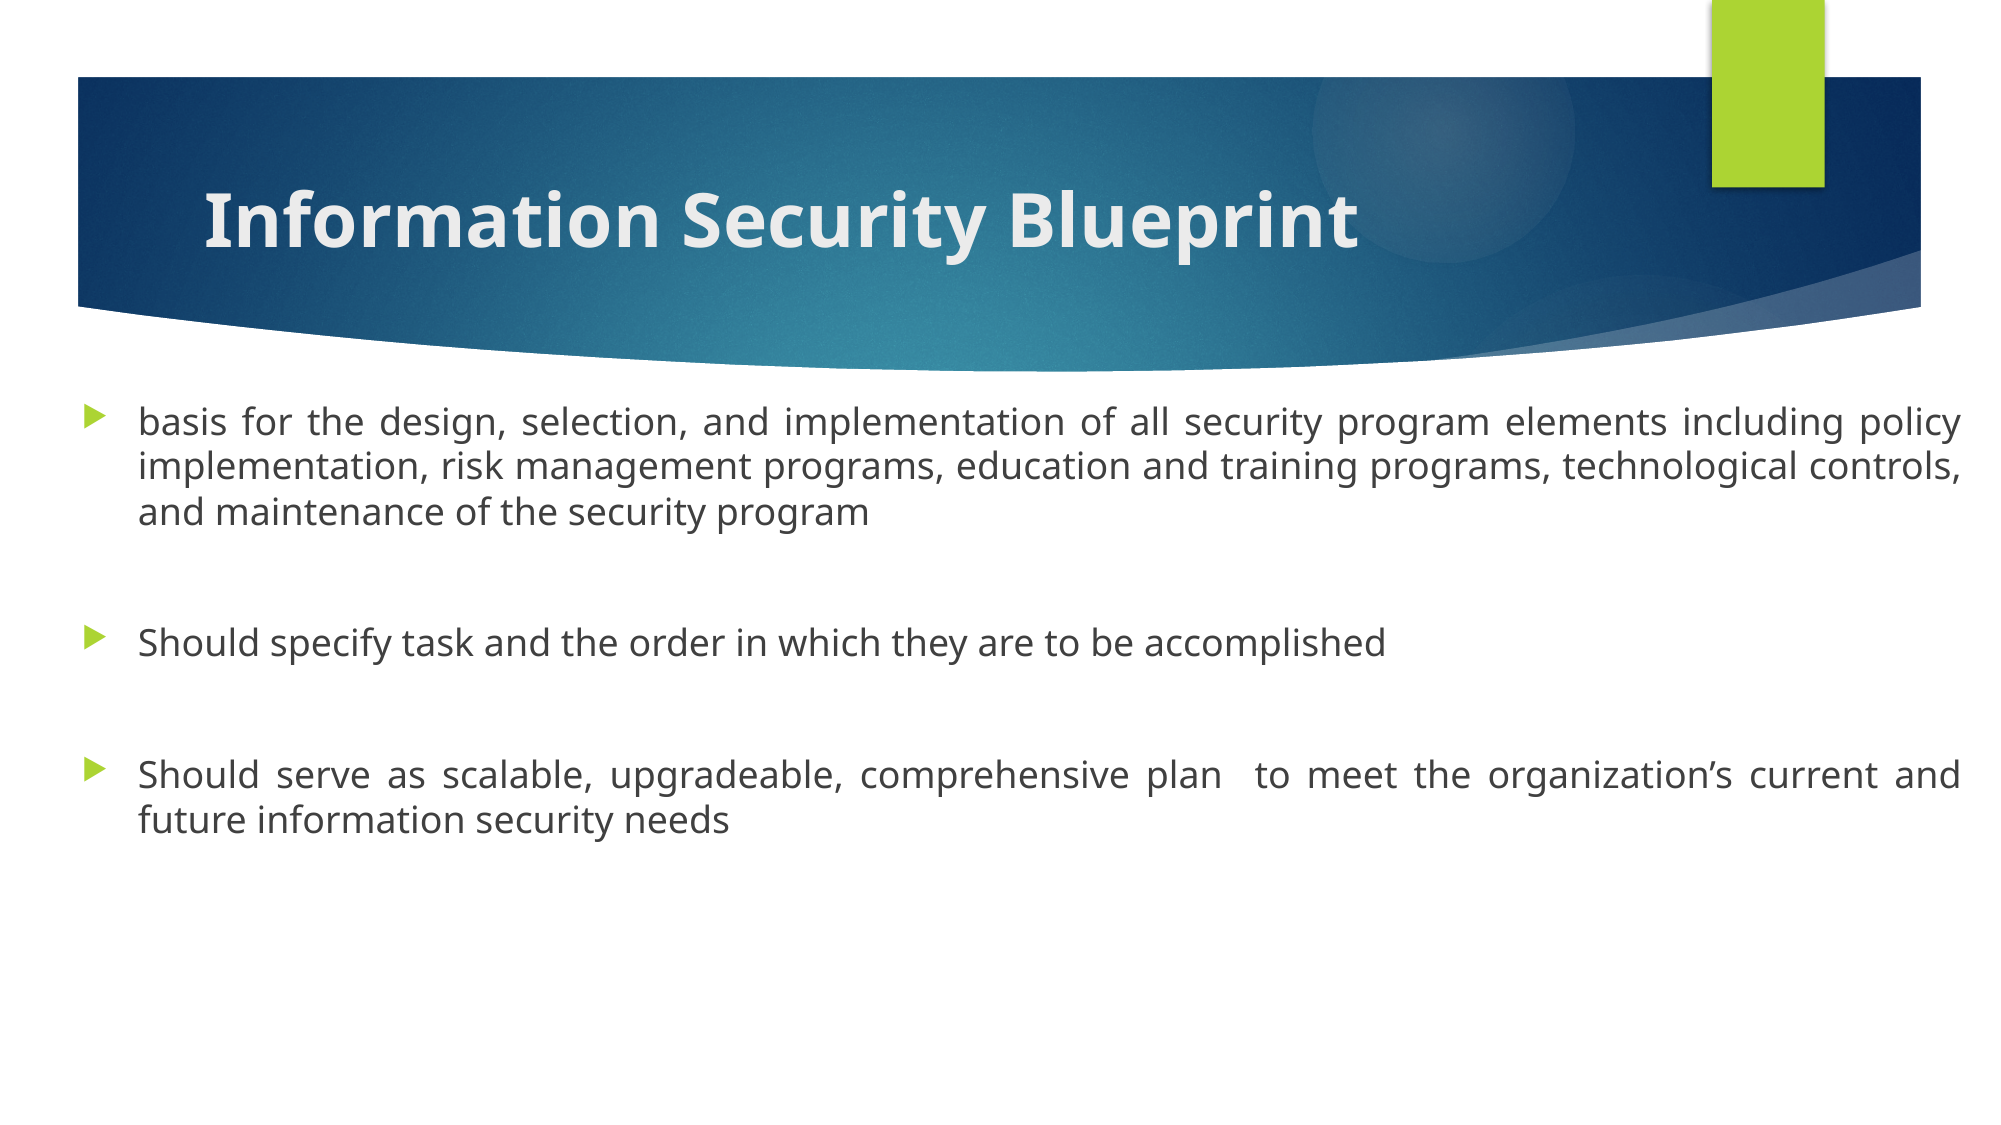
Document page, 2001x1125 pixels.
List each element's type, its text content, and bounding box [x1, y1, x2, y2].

title Information Security Blueprint [189, 159, 1627, 276]
list basis for the design, selection, and implementation of all security program elements including policy implementation, risk management programs, education and training programs, technological controls, and maintenance of the security program Should specify task and the order in which they are to be accomplished Should serve as scalable, upgradeable, comprehensive plan to meet the organization’s current and future information security needs [66, 389, 1979, 1125]
